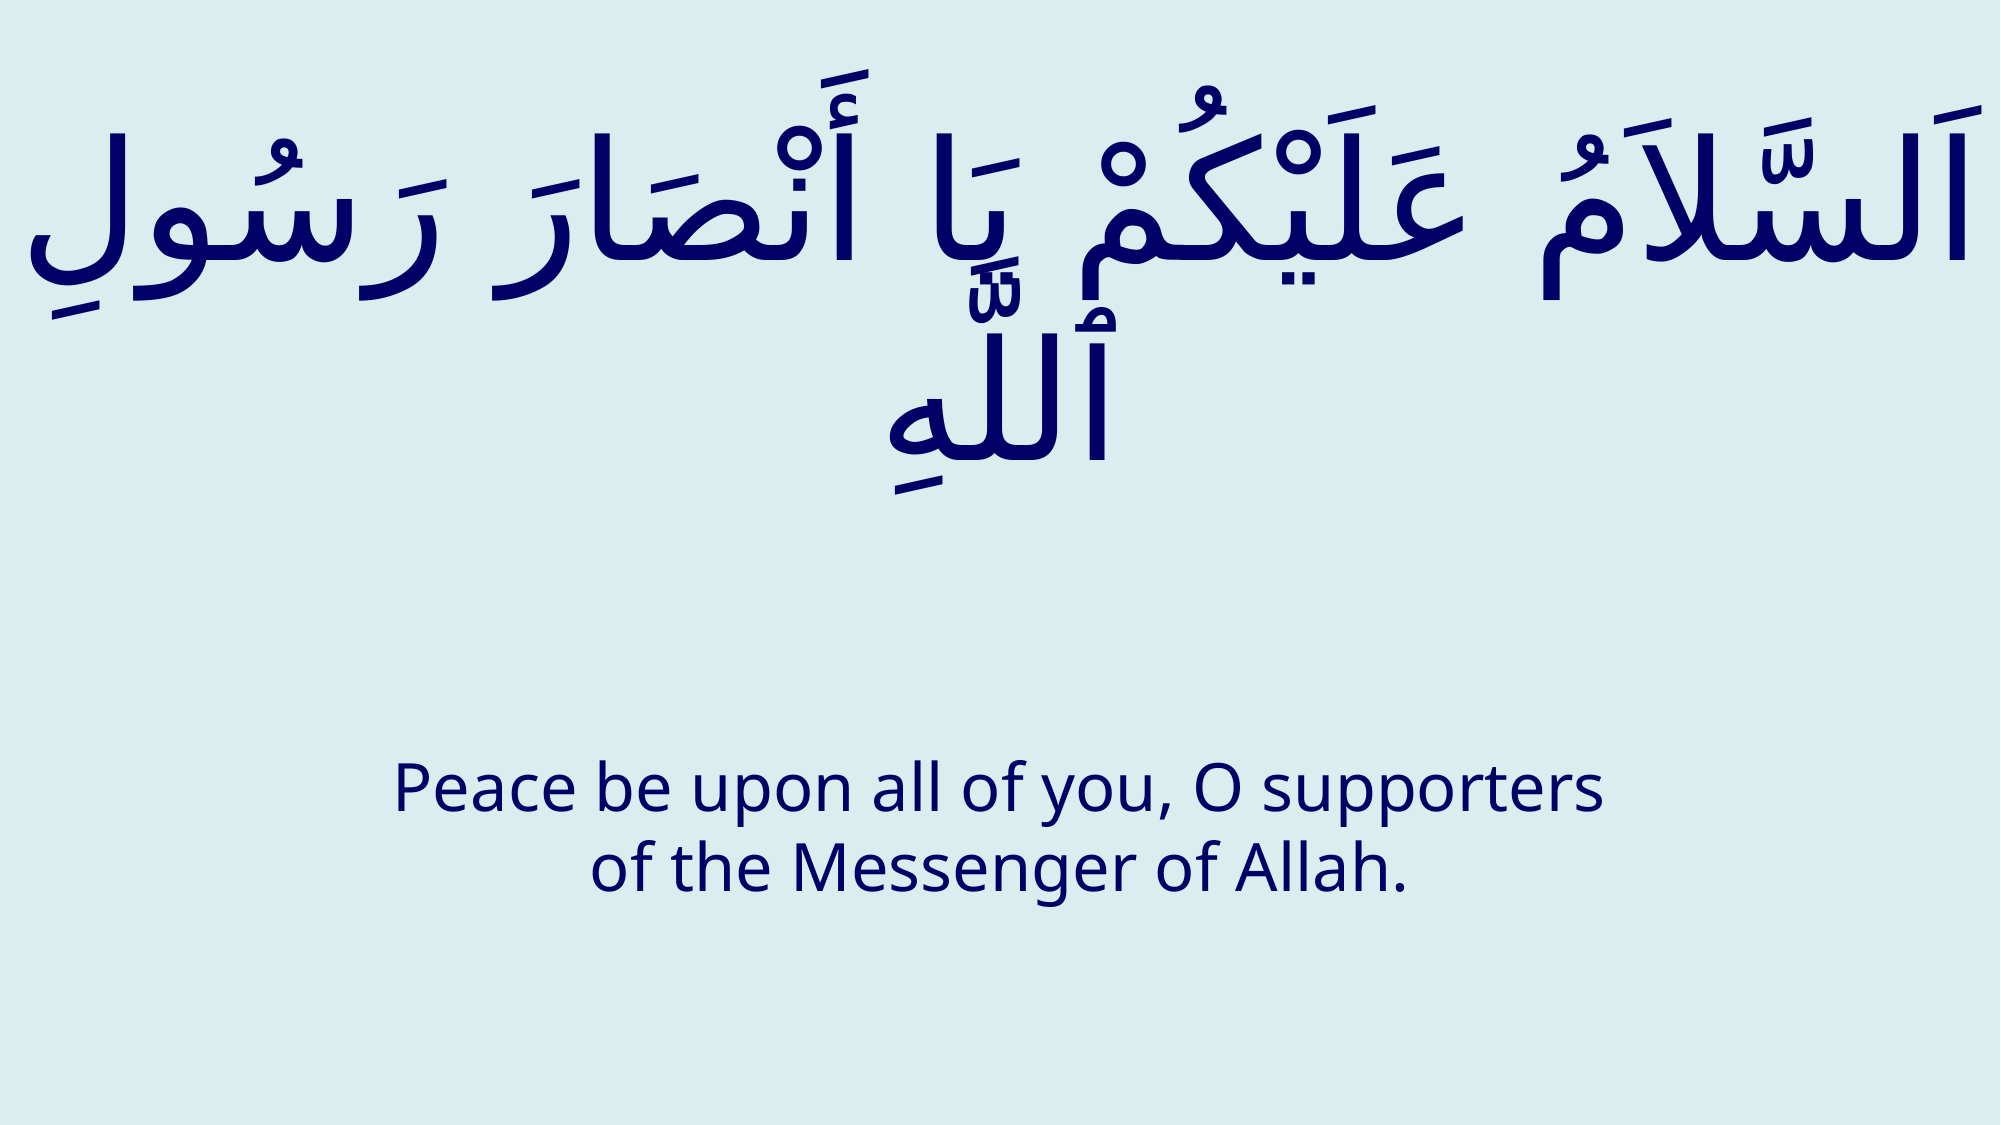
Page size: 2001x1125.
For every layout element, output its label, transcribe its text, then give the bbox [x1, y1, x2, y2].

list Peace be upon all of you, O supporters of the Messenger of Allah. [356, 737, 1644, 1125]
title اَلسَّلاَمُ عَلَيْكُمْ يَا أَنْصَارَ رَسُولِ ٱللَّهِ [0, 86, 2000, 502]
